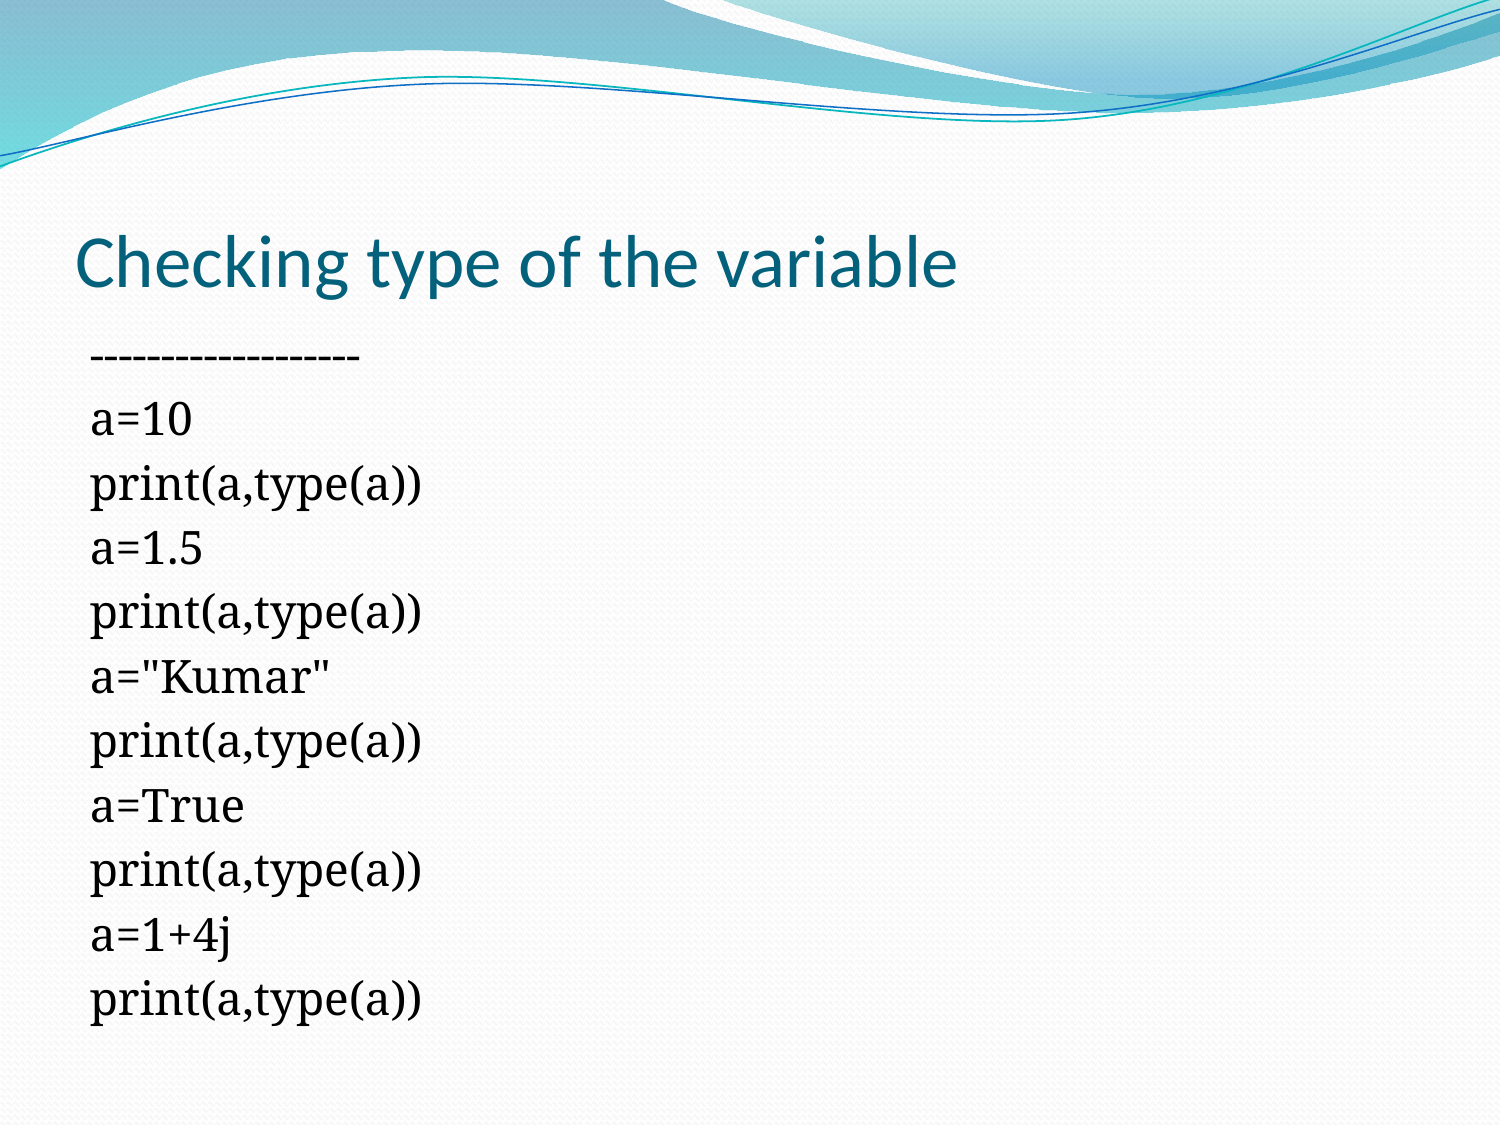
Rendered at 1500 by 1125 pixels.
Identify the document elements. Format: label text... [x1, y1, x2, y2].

list ------------------- a=10 print(a,type(a)) a=1.5 print(a,type(a)) a="Kumar" print(a,type(a)) a=True print(a,type(a)) a=1+4j print(a,type(a)) [75, 317, 1425, 1038]
title Checking type of the variable [75, 115, 1425, 303]
